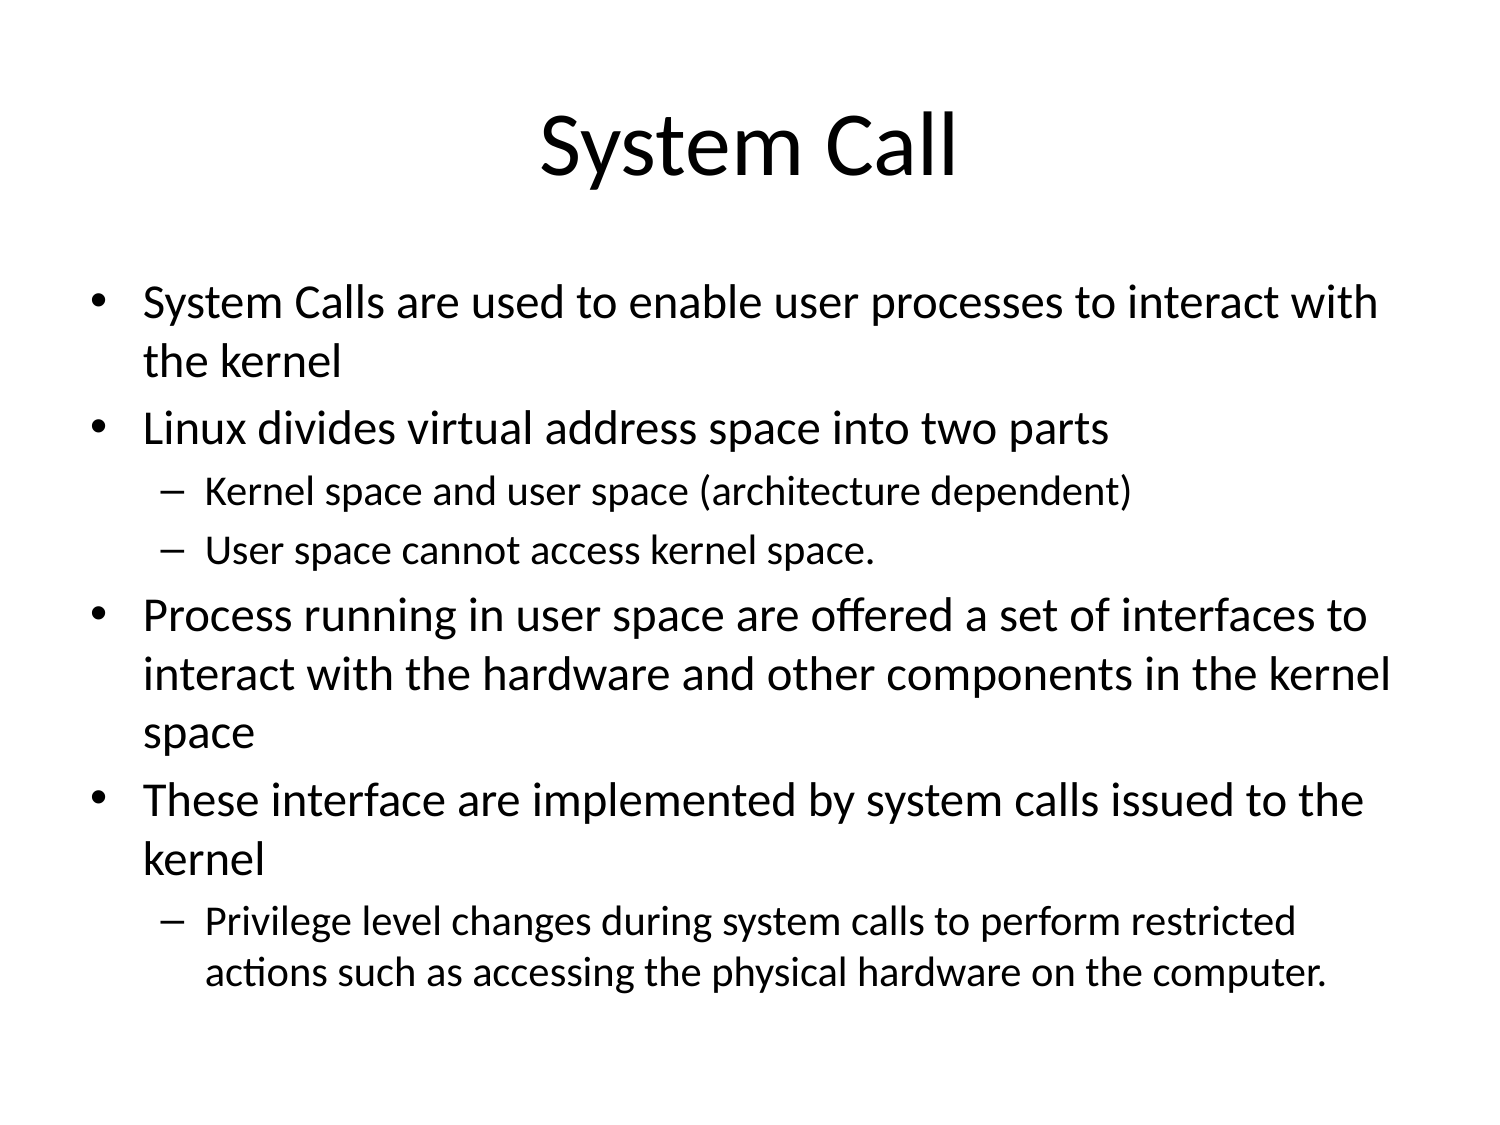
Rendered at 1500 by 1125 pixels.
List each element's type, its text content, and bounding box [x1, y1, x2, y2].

title System Call [75, 45, 1425, 233]
list System Calls are used to enable user processes to interact with the kernel Linux divides virtual address space into two parts Kernel space and user space (architecture dependent) User space cannot access kernel space. Process running in user space are offered a set of interfaces to interact with the hardware and other components in the kernel space These interface are implemented by system calls issued to the kernel Privilege level changes during system calls to perform restricted actions such as accessing the physical hardware on the computer. [75, 262, 1425, 1005]
